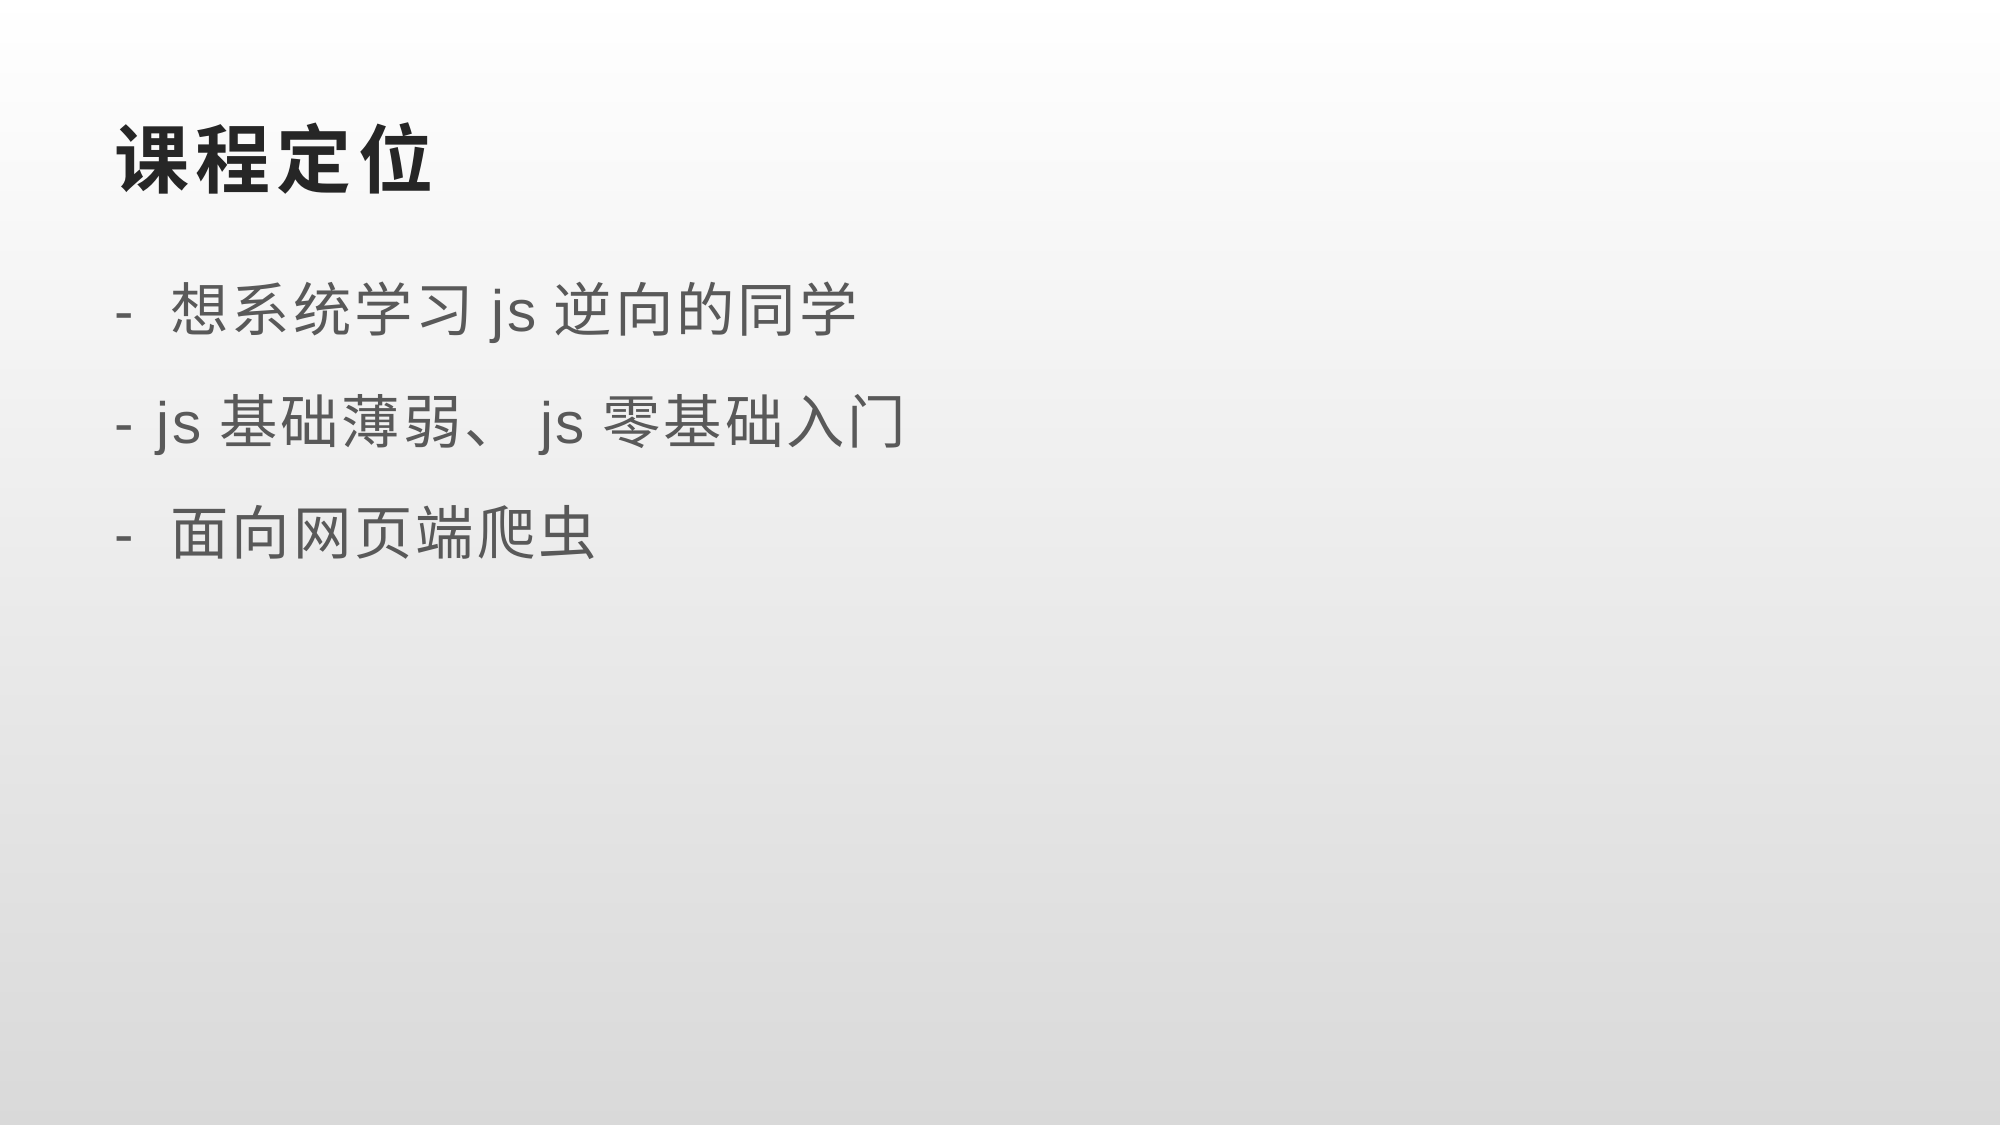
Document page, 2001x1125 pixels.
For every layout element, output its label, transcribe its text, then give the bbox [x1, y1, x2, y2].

list - 想系统学习js逆向的同学 - js基础薄弱、js零基础入门 - 面向网页端爬虫 [99, 244, 1900, 1026]
title 课程定位 [99, 99, 1900, 216]
